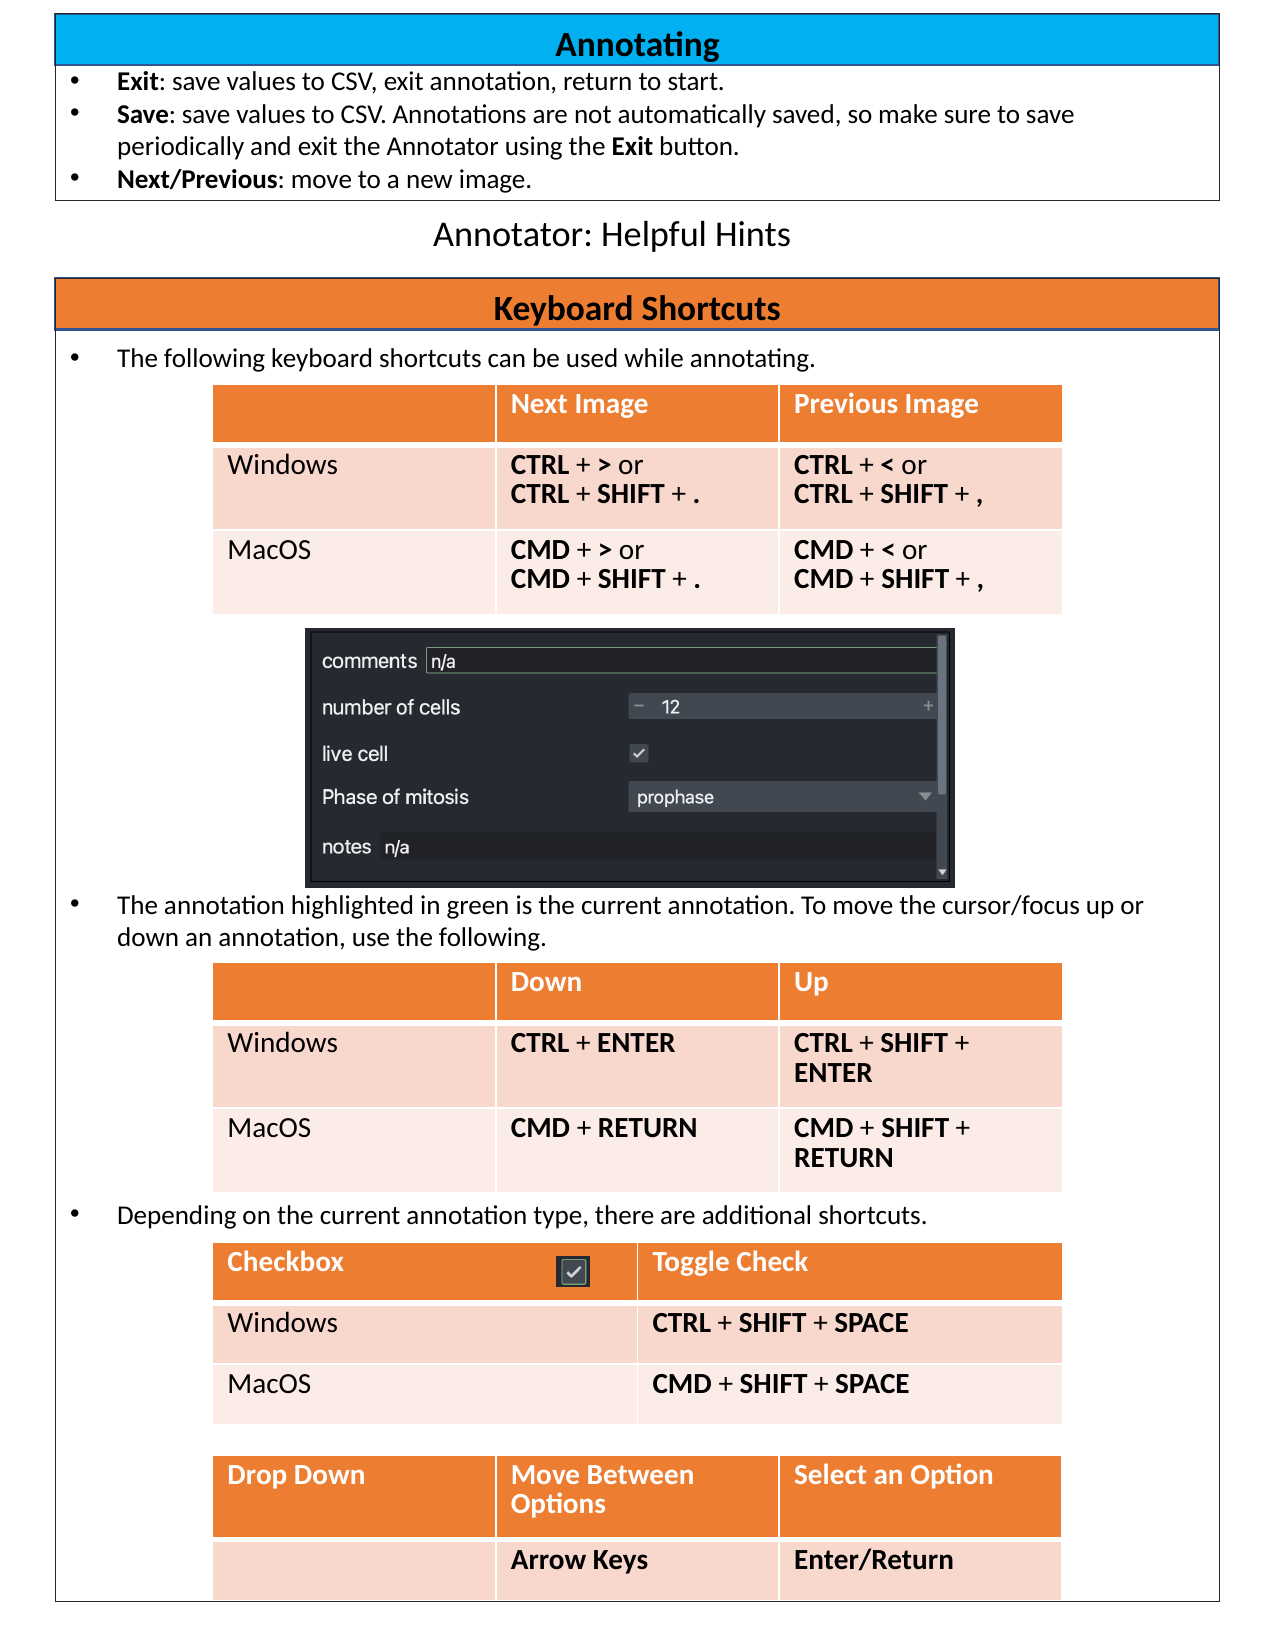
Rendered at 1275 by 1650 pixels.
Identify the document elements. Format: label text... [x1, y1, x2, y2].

table_cell MacOS [213, 1365, 637, 1424]
table_cell CMD + < or CMD + SHIFT + , [780, 531, 1062, 614]
table_cell Windows [213, 1026, 495, 1107]
table_cell MacOS [213, 531, 495, 614]
table_header Up [780, 963, 1062, 1020]
picture [305, 628, 955, 888]
table_cell CTRL + SHIFT + SPACE [638, 1306, 1062, 1363]
table_cell CMD + > or CMD + SHIFT + . [497, 531, 778, 614]
table_header Previous Image [780, 385, 1062, 442]
table_header [213, 963, 495, 1020]
table_header Move Between Options [497, 1456, 778, 1537]
table_cell CTRL + ENTER [497, 1026, 778, 1107]
table_cell CTRL + SHIFT + ENTER [780, 1026, 1062, 1107]
table_cell [213, 1542, 495, 1600]
table_cell Arrow Keys [497, 1542, 778, 1600]
table_header Next Image [497, 385, 778, 442]
table_header [213, 385, 495, 442]
table_cell CMD + RETURN [497, 1109, 778, 1192]
table_cell CTRL + < or CTRL + SHIFT + , [780, 448, 1062, 529]
table_cell Windows [213, 1306, 637, 1363]
table_header Checkbox [213, 1243, 637, 1300]
list Annotator: Helpful Hints [418, 207, 857, 277]
table_cell Enter/Return [780, 1542, 1061, 1600]
table_cell CMD + SHIFT + SPACE [638, 1365, 1062, 1424]
table_header Down [497, 963, 778, 1020]
table_cell MacOS [213, 1109, 495, 1192]
table_cell CMD + SHIFT + RETURN [780, 1109, 1062, 1192]
text_box Annotating Exit: save values to CSV, exit annotation, return to start. Save: save values to CSV. Annotations are not automatically saved, so make sure to save periodically and exit the Annotator using the Exit button. Next/Previous: move to a new image. [55, 13, 1220, 201]
table_header Toggle Check [638, 1243, 1062, 1300]
table_cell Windows [213, 448, 495, 529]
picture [556, 1256, 590, 1287]
table_header Drop Down [213, 1456, 495, 1537]
table_cell CTRL + > or CTRL + SHIFT + . [497, 448, 778, 529]
text_box Keyboard Shortcuts The following keyboard shortcuts can be used while annotating. The annotation highlighted in green is the current annotation. To move the cursor/focus up or down an annotation, use the following. Depending on the current annotation type, there are additional shortcuts. [55, 278, 1220, 1602]
table_header Select an Option [780, 1456, 1061, 1537]
